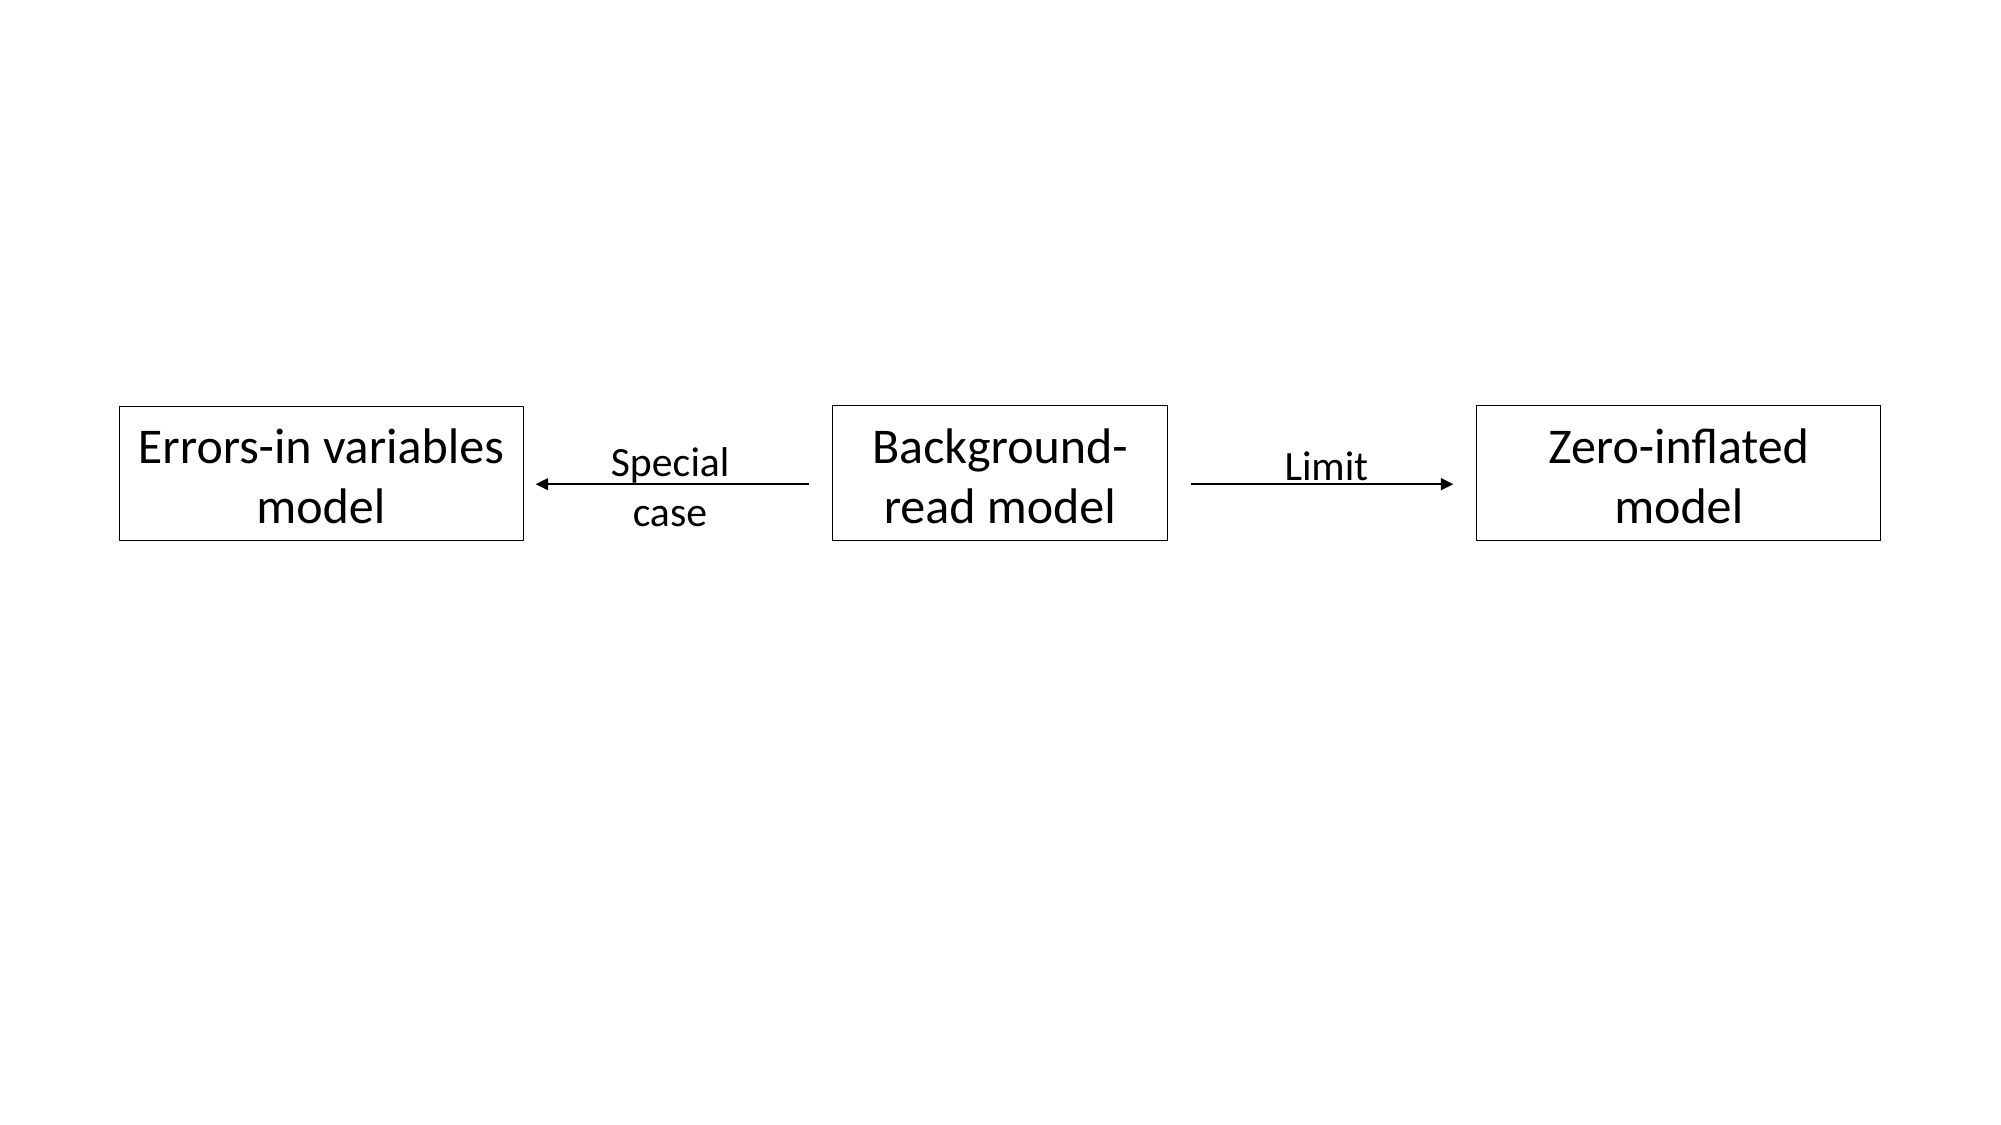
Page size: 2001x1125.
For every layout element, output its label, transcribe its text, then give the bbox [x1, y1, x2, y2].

text_box Limit [1269, 485, 1384, 496]
text_box Special case [595, 427, 745, 484]
text_box Limit [1269, 431, 1384, 484]
text_box Special case [595, 485, 745, 542]
text_box Errors-in variables model [118, 405, 524, 541]
text_box Zero-inflated model [1476, 405, 1881, 541]
text_box Background-read model [832, 405, 1168, 541]
